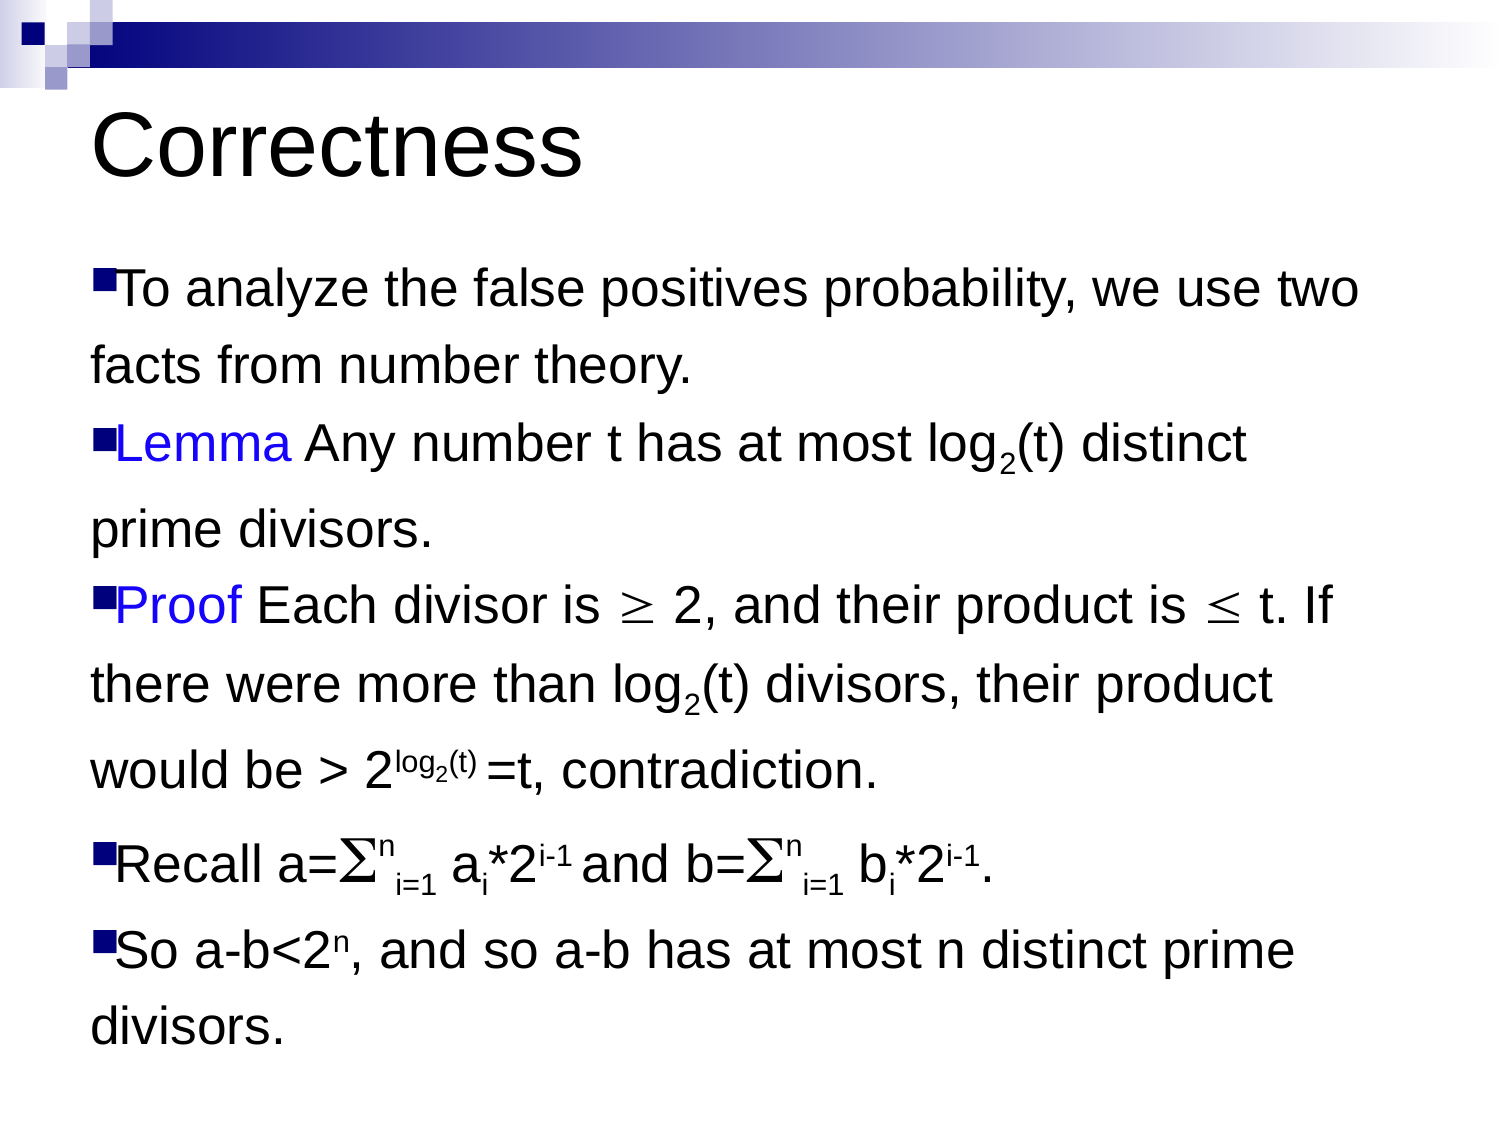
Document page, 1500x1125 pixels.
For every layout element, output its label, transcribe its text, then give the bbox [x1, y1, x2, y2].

title Correctness [75, 75, 1425, 205]
list To analyze the false positives probability, we use two facts from number theory. Lemma Any number t has at most log2(t) distinct prime divisors. Proof Each divisor is ³ 2, and their product is £ t. If there were more than log2(t) divisors, their product would be > 2log2(t) =t, contradiction. Recall a=Sni=1 ai*2i-1 and b=Sni=1 bi*2i-1. So a-b<2n, and so a-b has at most n distinct prime divisors. [75, 232, 1411, 1068]
